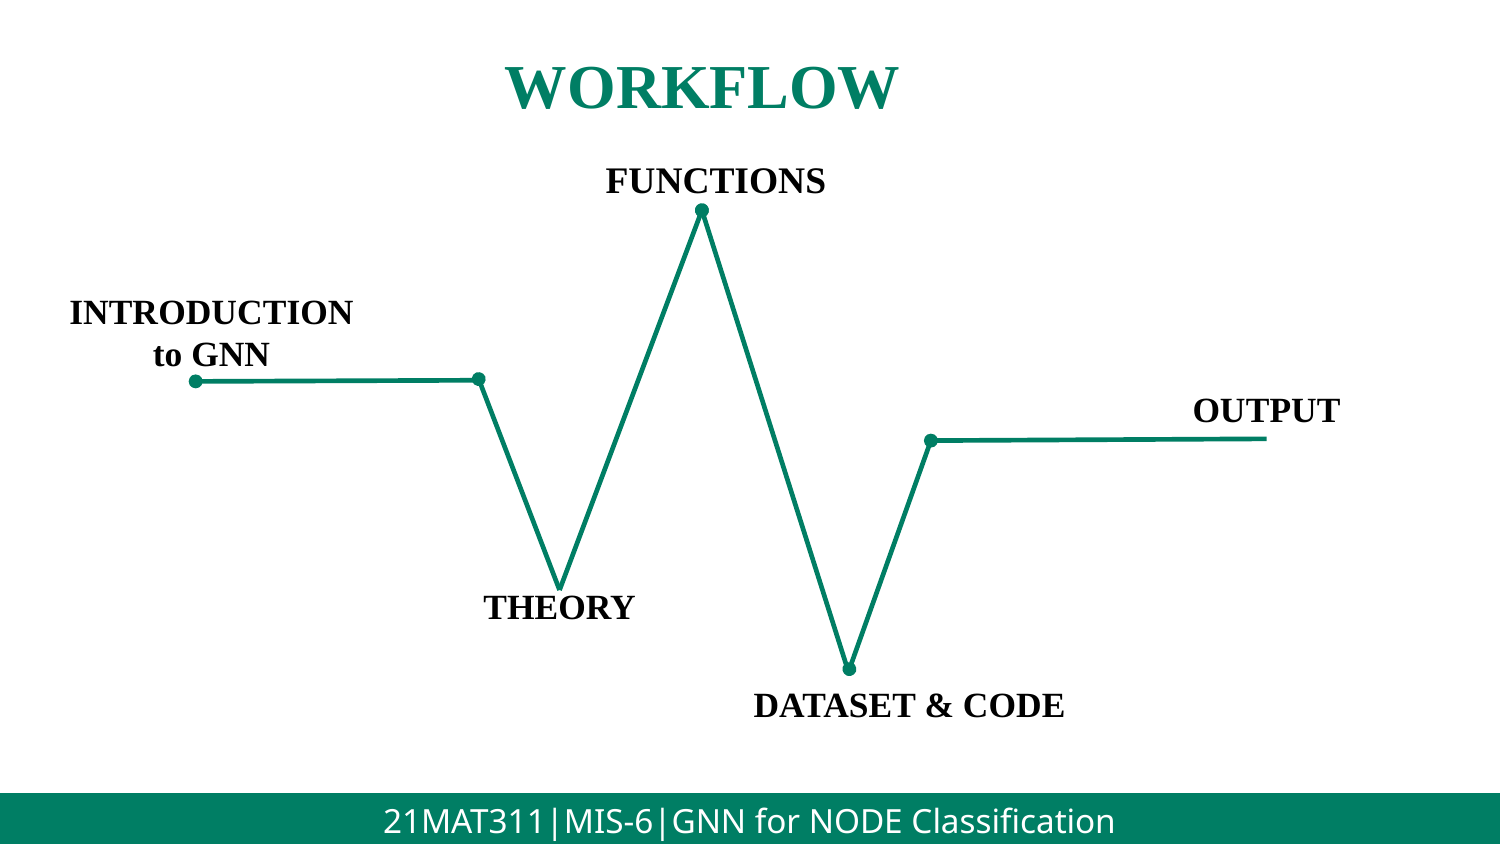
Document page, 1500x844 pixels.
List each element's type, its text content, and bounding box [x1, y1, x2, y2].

text_box FUNCTIONS [585, 140, 847, 208]
text_box INTRODUCTION to GNN [40, 274, 383, 389]
text_box THEORY [429, 568, 690, 642]
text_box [559, 210, 699, 591]
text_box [701, 210, 848, 670]
text_box WORKFLOW [423, 31, 982, 136]
text_box OUTPUT [1173, 371, 1360, 445]
text_box 21MAT311|MIS-6|GNN for NODE Classification [0, 793, 1500, 844]
text_box DATASET & CODE [645, 667, 1174, 740]
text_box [478, 378, 554, 591]
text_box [849, 440, 932, 670]
